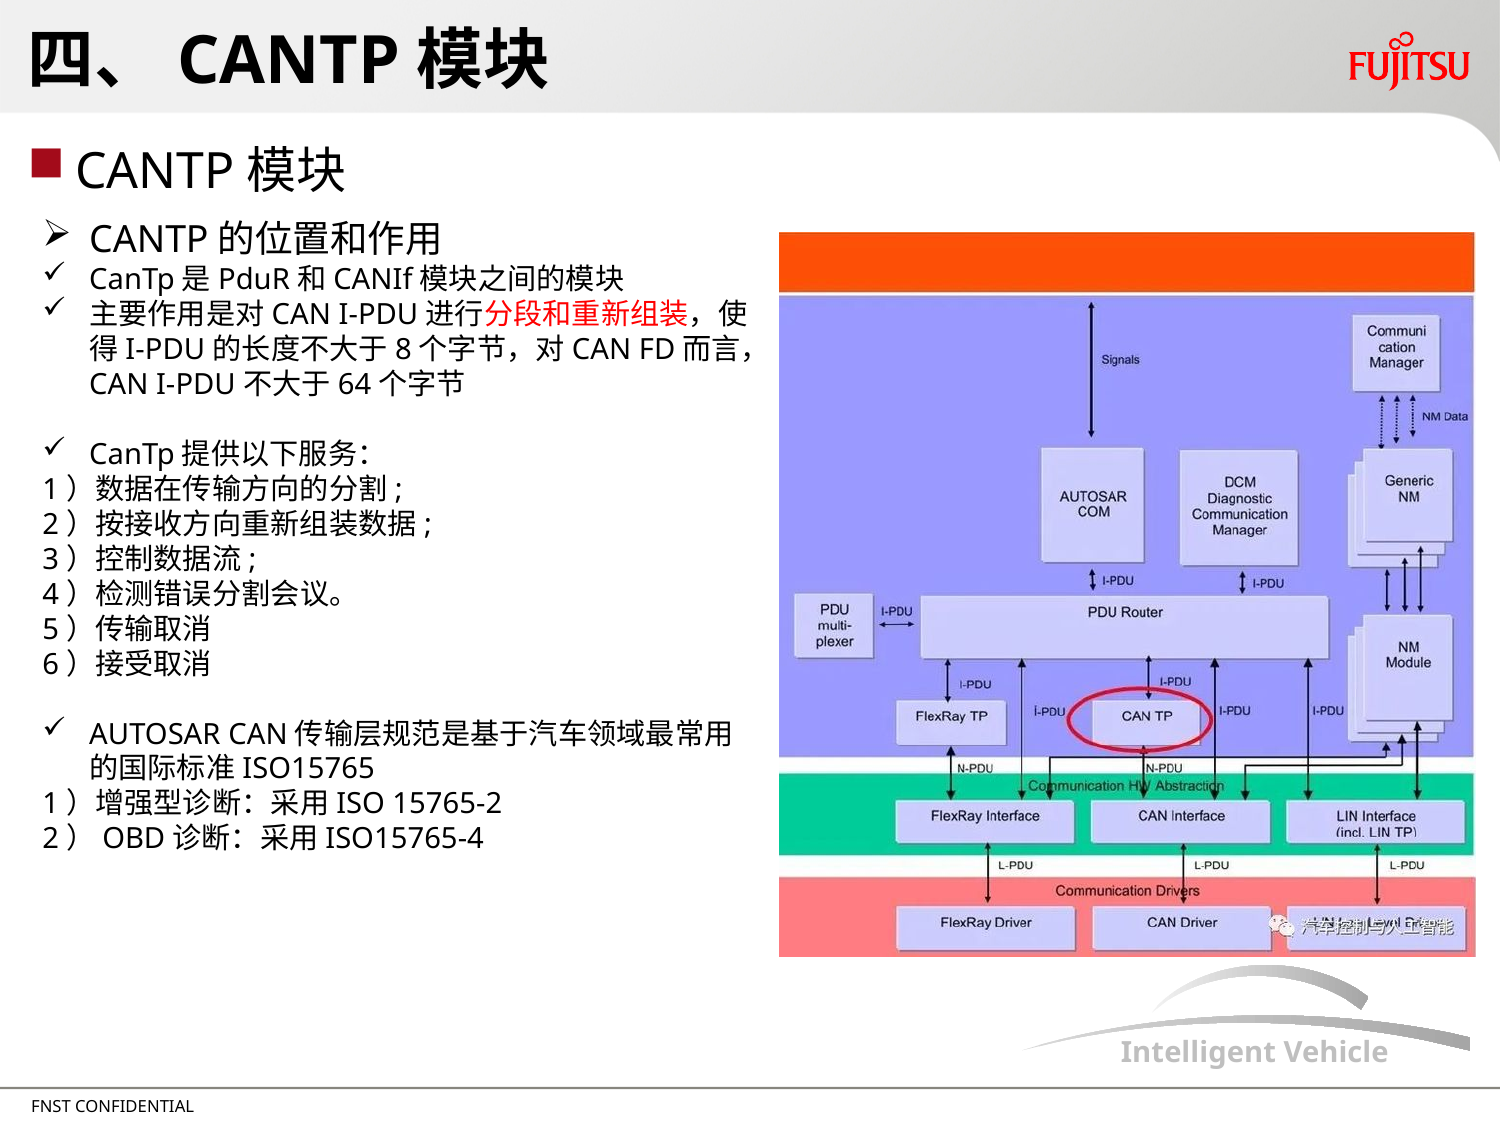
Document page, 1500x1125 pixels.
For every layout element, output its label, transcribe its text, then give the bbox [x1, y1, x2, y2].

picture [779, 232, 1476, 957]
title 四、CANTP模块 [27, 0, 1317, 114]
picture [0, 0, 1500, 176]
text_box CANTP的位置和作用 CanTp是PduR和CANIf模块之间的模块 主要作用是对CAN I-PDU进行分段和重新组装，使得I-PDU的长度不大于8个字节，对CAN FD而言，CAN I-PDU不大于64个字节 CanTp提供以下服务： 1）数据在传输方向的分割; 2）按接收方向重新组装数据; 3）控制数据流; 4）检测错误分割会议。 5）传输取消 6）接受取消 AUTOSAR CAN传输层规范是基于汽车领域最常用的国际标准ISO15765 1）增强型诊断：采用ISO 15765-2 2）OBD诊断：采用ISO15765-4 [27, 208, 774, 972]
list CANTP模块 [27, 142, 1469, 209]
